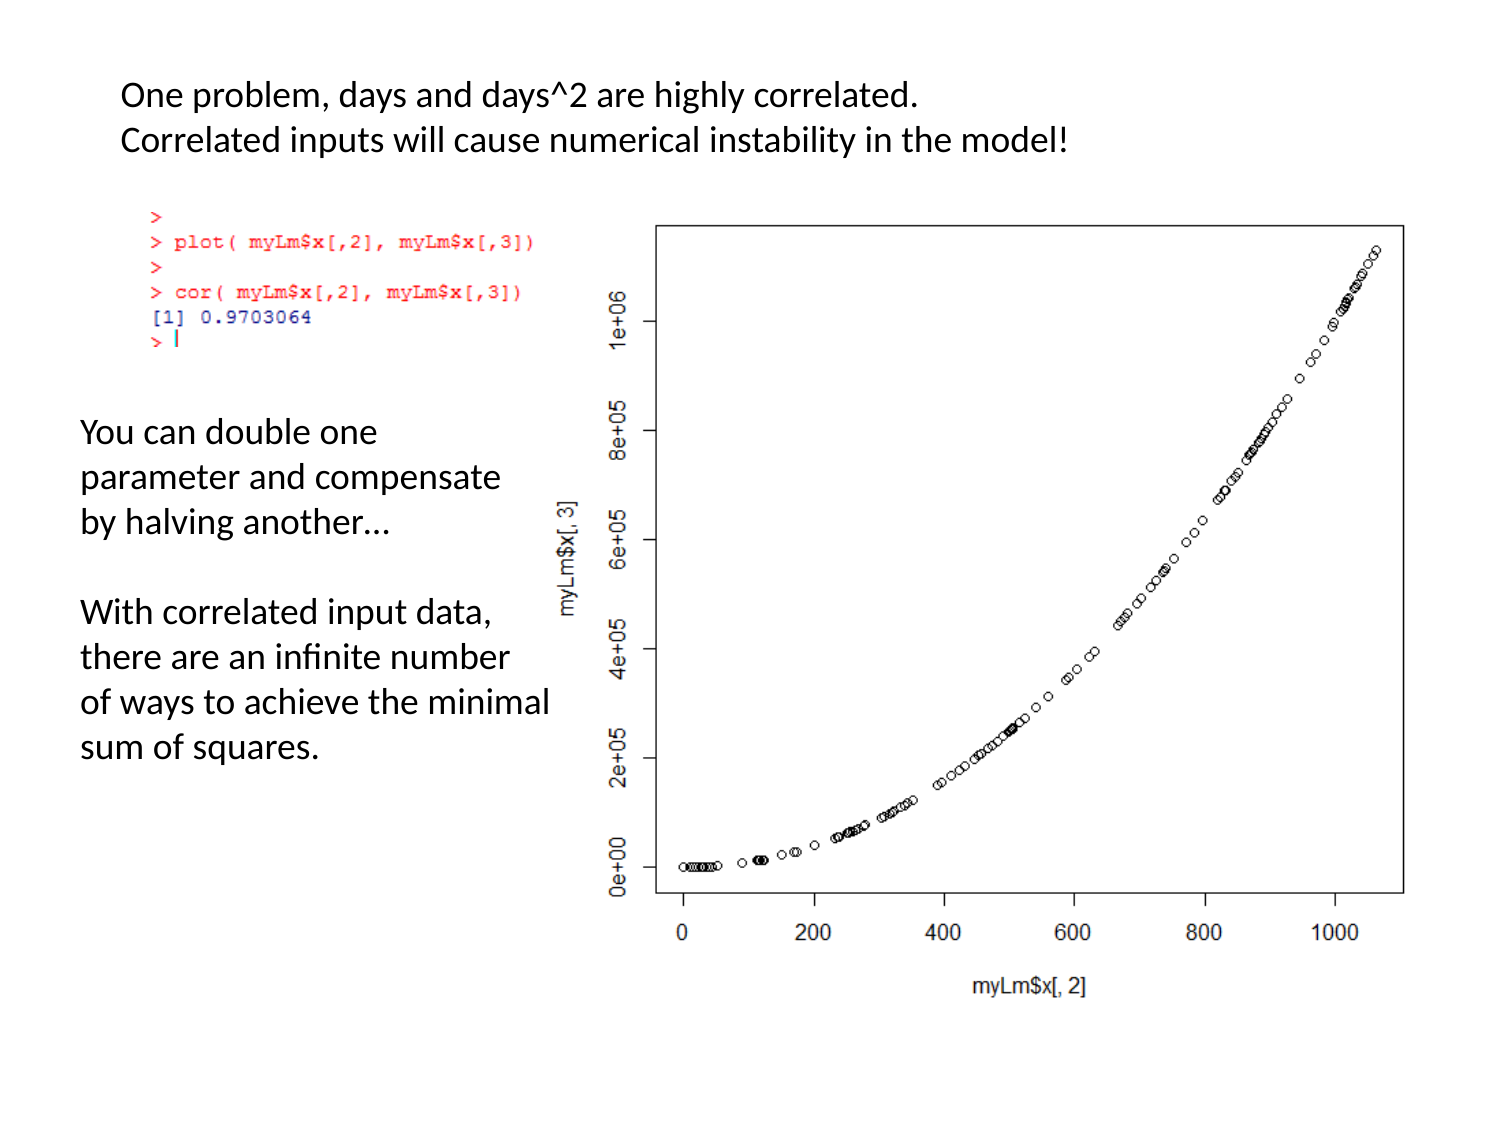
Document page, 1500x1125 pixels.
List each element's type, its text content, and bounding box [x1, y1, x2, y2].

text_box One problem, days and days^2 are highly correlated. Correlated inputs will cause numerical instability in the model! [105, 62, 1086, 168]
text_box You can double one parameter and compensate by halving another… With correlated input data, there are an infinite number of ways to achieve the minimal sum of squares. [65, 399, 544, 775]
picture [149, 187, 1429, 1014]
